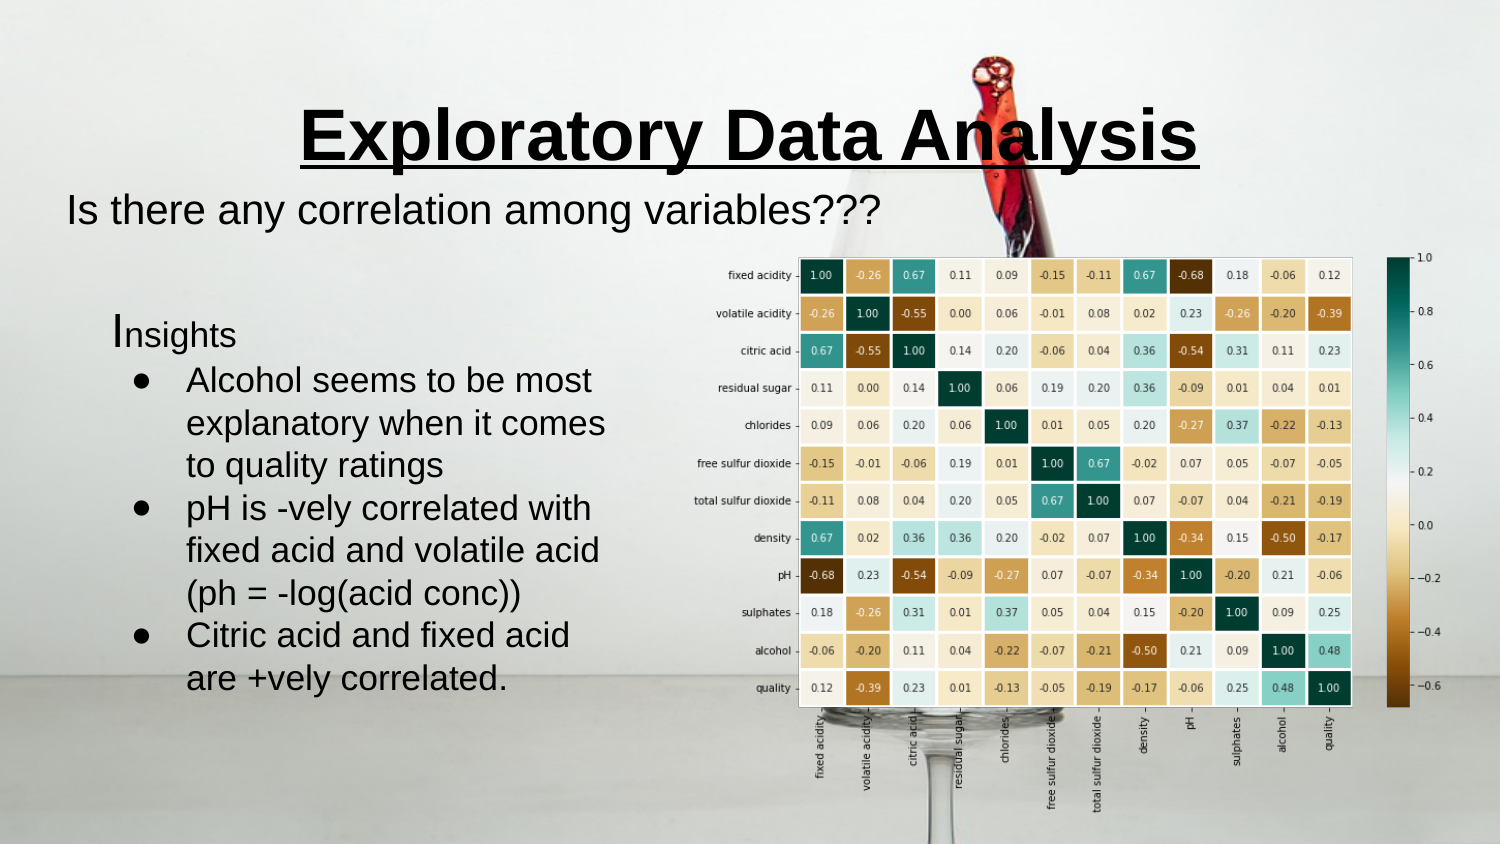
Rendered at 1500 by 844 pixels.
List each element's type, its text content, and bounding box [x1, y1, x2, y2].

title Exploratory Data Analysis [51, 72, 1449, 167]
picture [0, 0, 1500, 844]
text_box Insights Alcohol seems to be most explanatory when it comes to quality ratings pH is -vely correlated with fixed acid and volatile acid (ph = -log(acid conc)) Citric acid and fixed acid are +vely correlated. [96, 284, 625, 713]
title Is there any correlation among variables??? [51, 167, 1449, 262]
